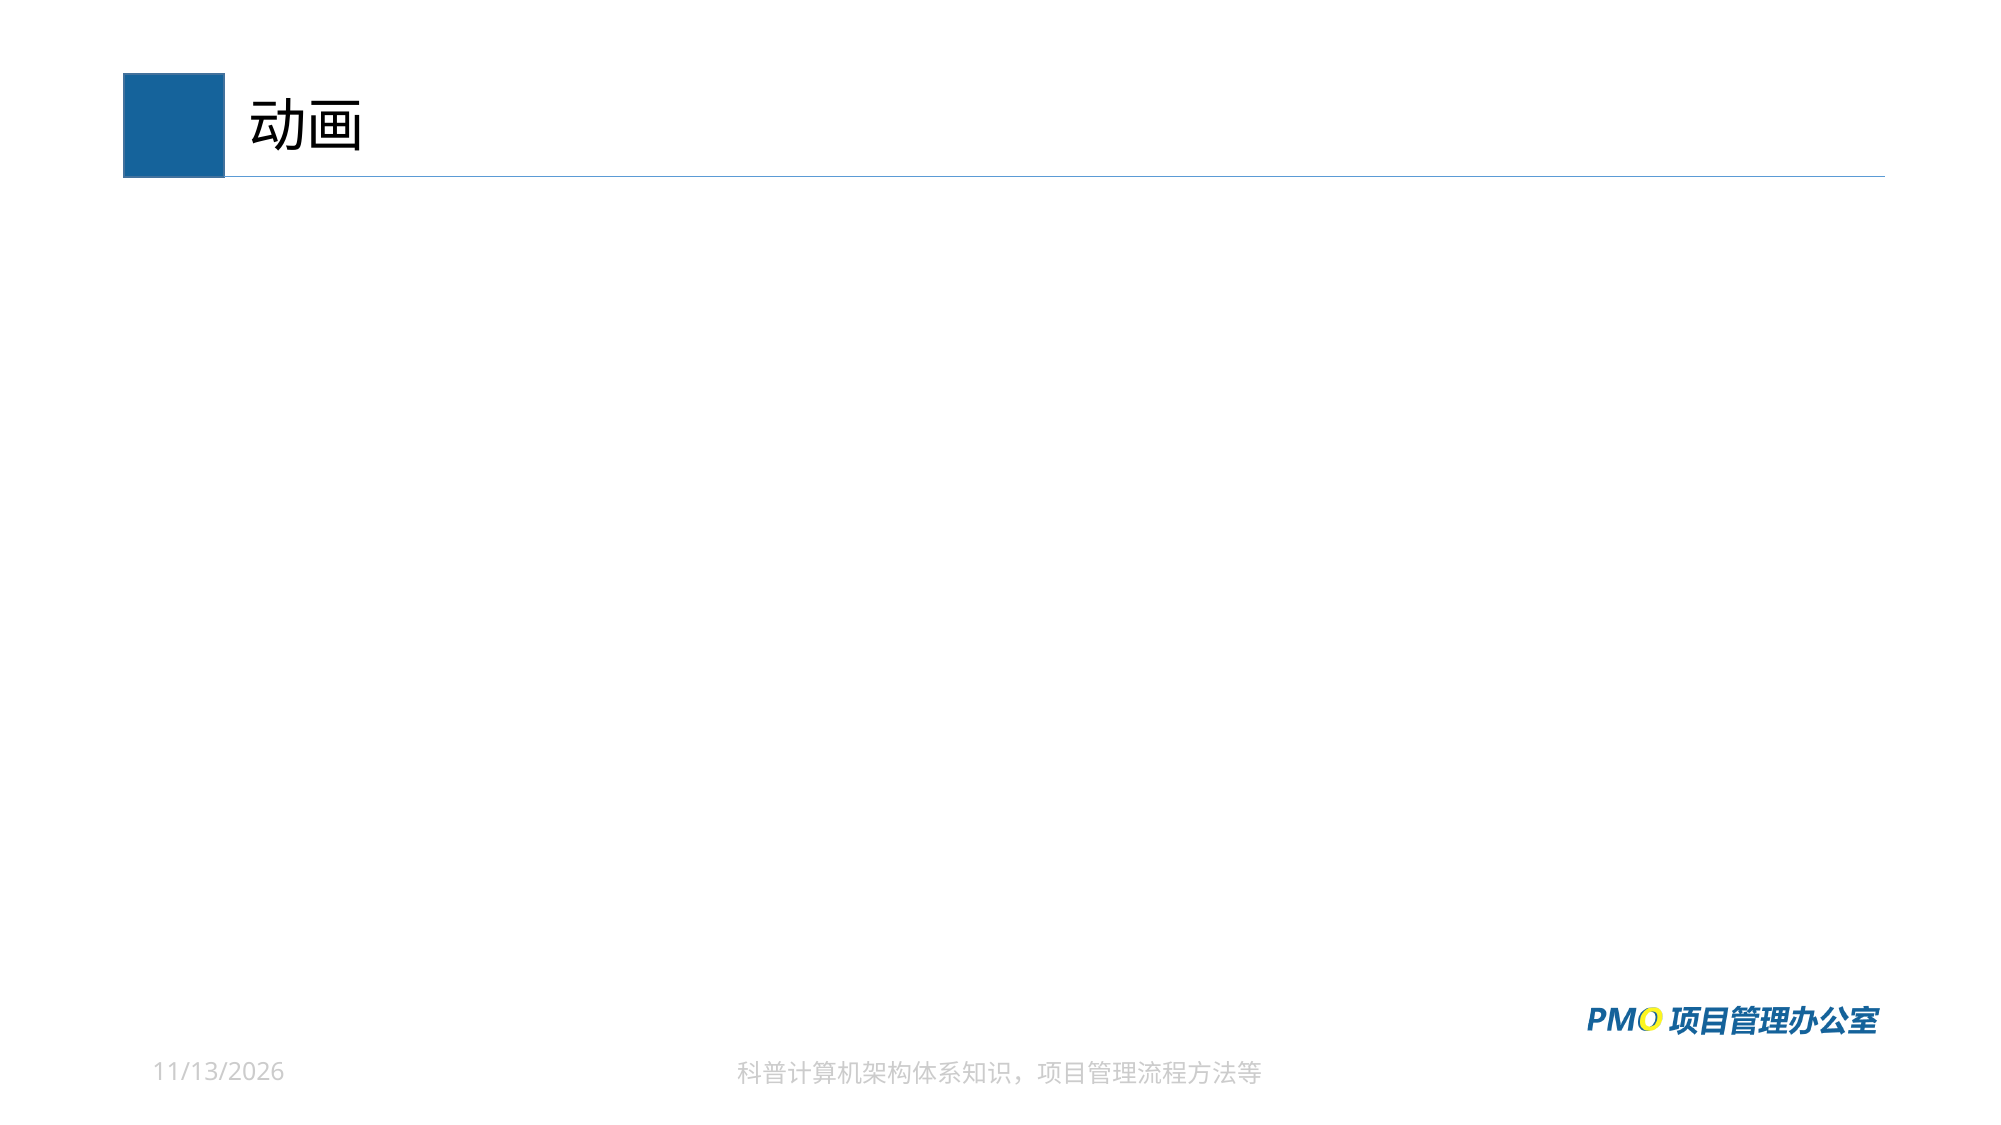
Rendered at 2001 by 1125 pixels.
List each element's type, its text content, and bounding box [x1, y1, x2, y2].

title 动画 [224, 75, 1885, 180]
footer 科普计算机架构体系知识，项目管理流程方法等 [662, 1042, 1338, 1103]
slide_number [137, 1042, 588, 1103]
picture [1578, 993, 1885, 1043]
